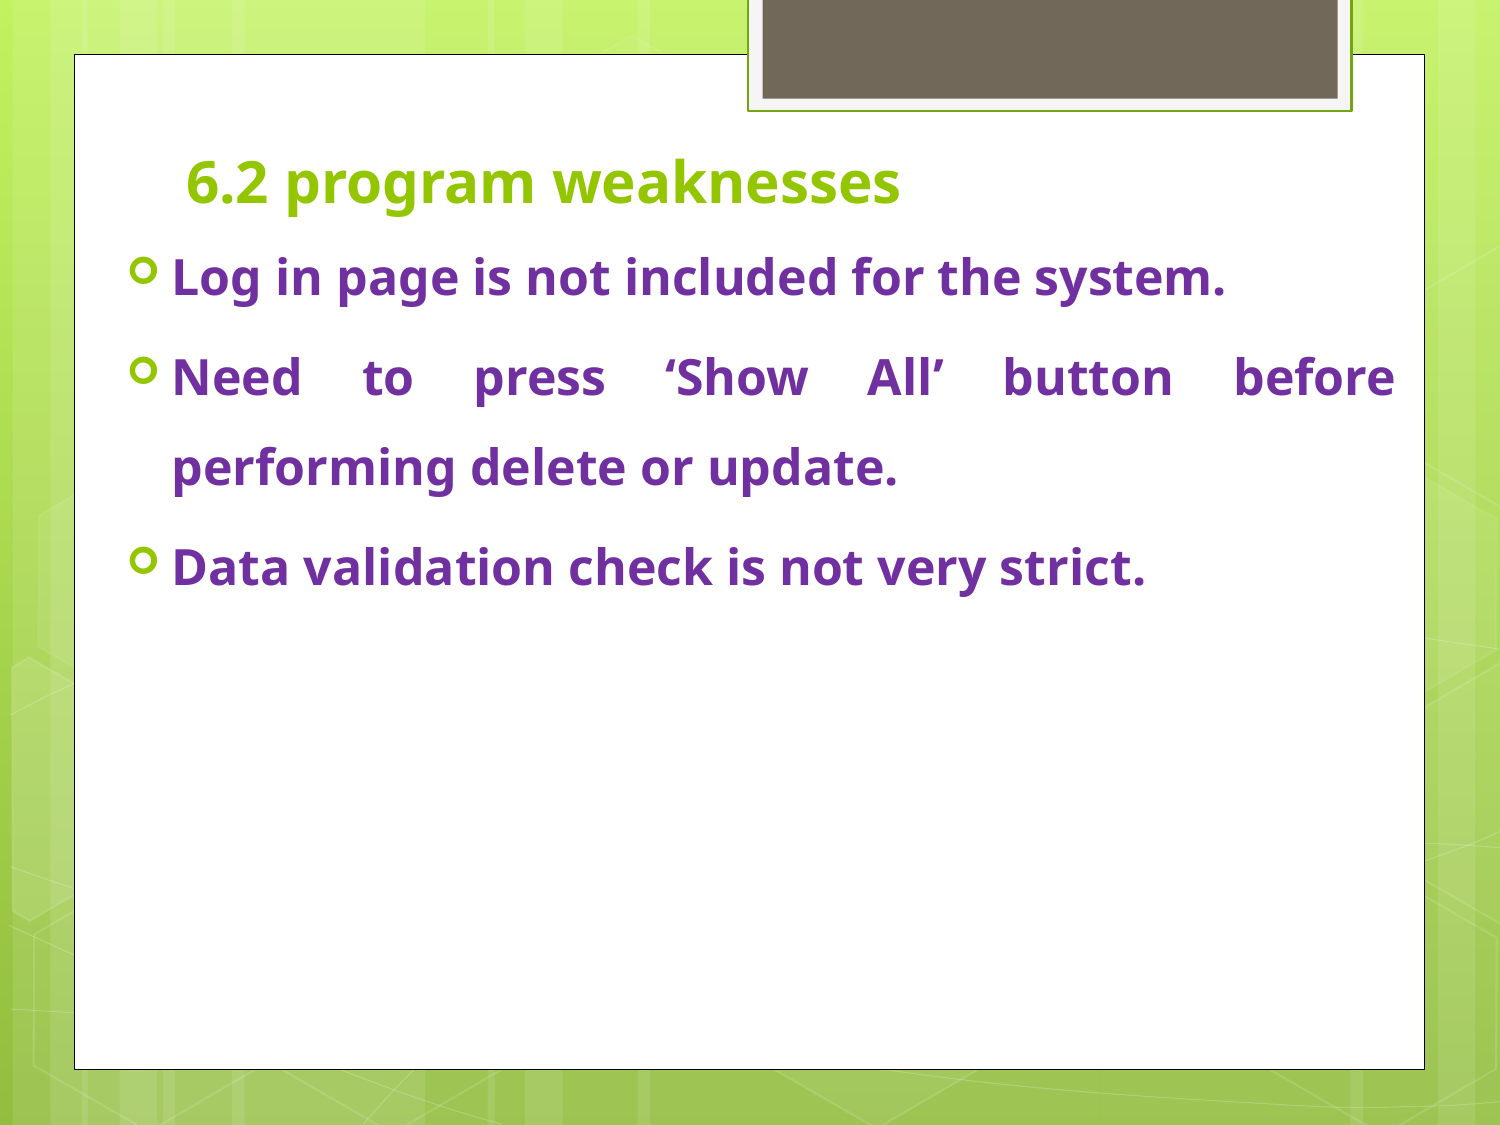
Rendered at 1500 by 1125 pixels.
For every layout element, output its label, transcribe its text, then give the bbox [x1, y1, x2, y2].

list Log in page is not included for the system. Need to press ‘Show All’ button before performing delete or update. Data validation check is not very strict. [100, 208, 1412, 1059]
title 6.2 program weaknesses [171, 125, 1324, 208]
